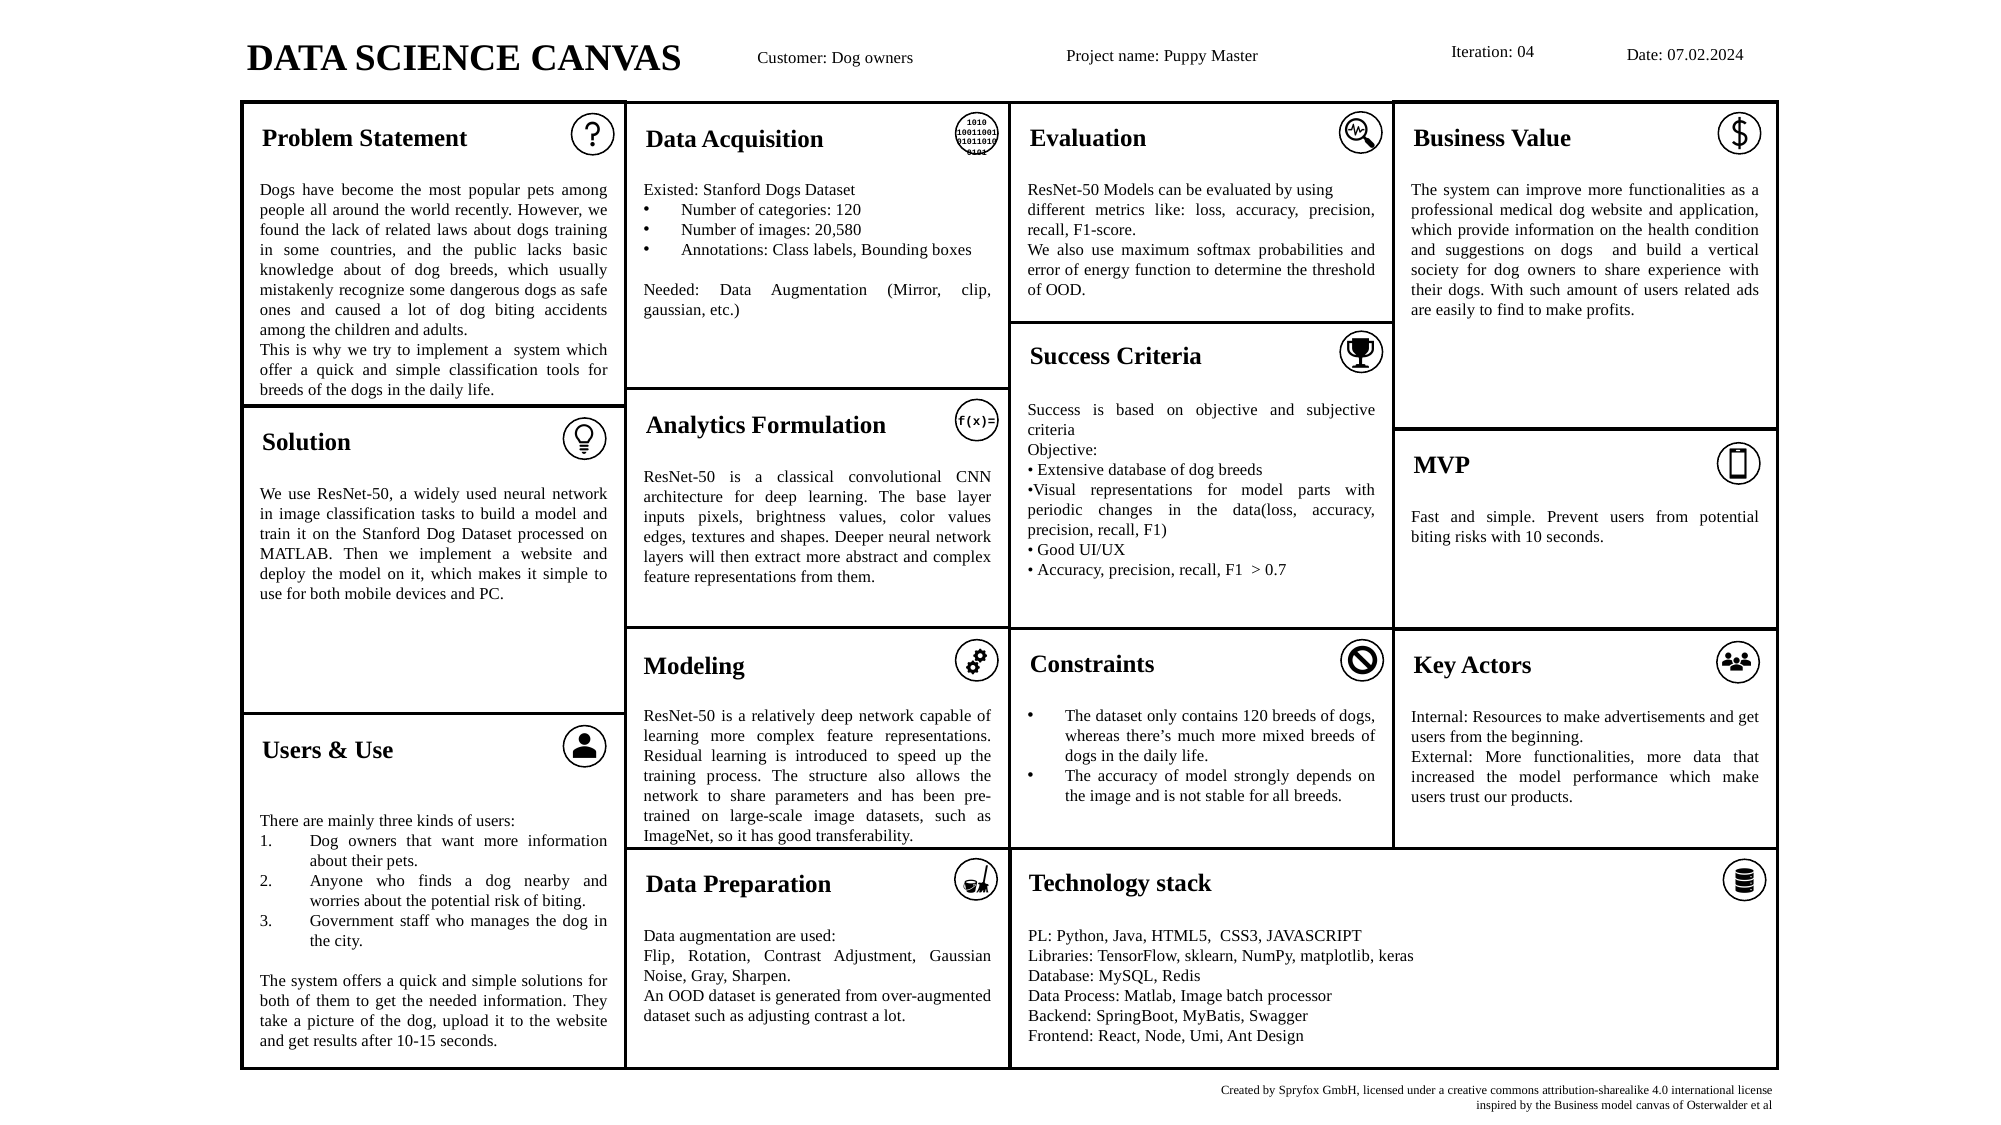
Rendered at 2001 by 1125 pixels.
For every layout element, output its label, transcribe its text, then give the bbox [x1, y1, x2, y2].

text_box Data Acquisition [625, 112, 901, 163]
text_box DATA SCIENCE CANVAS [226, 23, 888, 88]
text_box [571, 120, 577, 148]
text_box [1755, 450, 1760, 477]
text_box [962, 895, 990, 901]
text_box [1378, 120, 1383, 145]
text_box PL: Python, Java, HTML5, CSS3, JAVASCRIPT Libraries: TensorFlow, sklearn, NumPy, matplotlib, keras Database: MySQL, Redis Data Process: Matlab, Image batch processor Backend: SpringBoot, MyBatis, Swagger Frontend: React, Node, Umi, Ant Design [1010, 848, 1778, 1069]
text_box Data Preparation [625, 857, 941, 908]
text_box ResNet-50 is a relatively deep network capable of learning more complex feature representations. Residual learning is introduced to speed up the training process. The structure also allows the network to share parameters and has been pre-trained on large-scale image datasets, such as ImageNet, so it has good transferability. [625, 627, 1009, 848]
text_box Business Value [1393, 111, 1708, 162]
text_box [602, 734, 606, 758]
text_box [954, 864, 961, 894]
text_box [962, 858, 998, 894]
text_box Data augmentation are used: Flip, Rotation, Contrast Adjustment, Gaussian Noise, Gray, Sharpen. An OOD dataset is generated from over-augmented dataset such as adjusting contrast a lot. [625, 848, 1010, 1069]
text_box [1168, 33, 1432, 72]
text_box Dogs have become the most popular pets among people all around the world recently. However, we found the lack of related laws about dogs training in some countries, and the public lacks basic knowledge about of dog breeds, which usually mistakenly recognize some dangerous dogs as safe ones and caused a lot of dog biting accidents among the children and adults. This is why we try to implement a system which offer a quick and simple classification tools for breeds of the dogs in the daily life. [242, 102, 625, 405]
text_box Existed: Stanford Dogs Dataset Number of categories: 120 Number of images: 20,580 Annotations: Class labels, Bounding boxes Needed: Data Augmentation (Mirror, clip, gaussian, etc.) [625, 102, 1009, 112]
text_box Technology stack [1008, 856, 1324, 907]
text_box ResNet-50 is a classical convolutional CNN architecture for deep learning. The base layer inputs pixels, brightness values, color values edges, textures and shapes. Deeper neural network layers will then extract more abstract and complex feature representations from them. [625, 388, 1009, 404]
text_box [572, 763, 597, 767]
text_box 1010 10011001 01011010 0101 [901, 106, 1053, 167]
picture [1342, 115, 1378, 151]
text_box Analytics Formulation [625, 398, 941, 449]
text_box [601, 425, 606, 452]
text_box [1726, 442, 1752, 447]
text_box [963, 436, 991, 441]
text_box Constraints [1009, 637, 1325, 688]
text_box [1379, 340, 1383, 364]
text_box Internal: Resources to make advertisements and get users from the beginning. External: More functionalities, more data that increased the model performance which make users trust our products. [1393, 629, 1778, 848]
text_box [1726, 480, 1752, 485]
text_box [579, 113, 606, 118]
text_box Existed: Stanford Dogs Dataset Number of categories: 120 Number of images: 20,580 Annotations: Class labels, Bounding boxes Needed: Data Augmentation (Mirror, clip, gaussian, etc.) [625, 163, 1009, 388]
text_box Evaluation [1053, 111, 1325, 162]
text_box Created by Spryfox GmbH, licensed under a creative commons attribution-sharealike 4.0 international license inspired by the Business model canvas of Osterwalder et al [987, 1071, 1793, 1122]
picture [961, 864, 991, 895]
text_box Success is based on objective and subjective criteria Objective: • Extensive database of dog breeds •Visual representations for model parts with periodic changes in the data(loss, accuracy, precision, recall, F1) • Good UI/UX • Accuracy, precision, recall, F1 > 0.7 [1009, 322, 1393, 628]
text_box ResNet-50 is a classical convolutional CNN architecture for deep learning. The base layer inputs pixels, brightness values, color values edges, textures and shapes. Deeper neural network layers will then extract more abstract and complex feature representations from them. [625, 436, 1009, 627]
text_box [1724, 678, 1752, 683]
text_box [1717, 452, 1721, 475]
text_box The dataset only contains 120 breeds of dogs, whereas there’s much more mixed breeds of dogs in the daily life. The accuracy of model strongly depends on the image and is not stable for all breeds. [1009, 628, 1393, 849]
text_box Solution [242, 415, 537, 466]
picture [1720, 645, 1753, 678]
text_box [964, 677, 989, 681]
text_box Iteration: 04 [1431, 30, 1581, 71]
text_box Success Criteria [1009, 329, 1325, 380]
text_box [1349, 111, 1372, 115]
text_box There are mainly three kinds of users: Dog owners that want more information about their pets. Anyone who finds a dog nearby and worries about the potential risk of biting. Government staff who manages the dog in the city. The system offers a quick and simple solutions for both of them to get the needed information. They take a picture of the dog, upload it to the website and get results after 10-15 seconds. [242, 713, 625, 1069]
text_box [579, 150, 607, 155]
text_box [572, 417, 597, 422]
text_box Customer: Dog owners [737, 36, 1000, 77]
text_box ResNet-50 Models can be evaluated by using different metrics like: loss, accuracy, precision, recall, F1-score. We also use maximum softmax probabilities and error of energy function to determine the threshold of OOD. [1009, 102, 1393, 322]
text_box f(x)= [936, 404, 1024, 436]
text_box [1723, 866, 1729, 894]
picture [577, 118, 608, 150]
picture [1342, 335, 1379, 371]
text_box [563, 734, 567, 758]
picture [1721, 115, 1758, 151]
picture [961, 646, 992, 677]
text_box We use ResNet-50, a widely used neural network in image classification tasks to build a model and train it on the Stanford Dog Dataset processed on MATLAB. Then we implement a website and deploy the model on it, which makes it simple to use for both mobile devices and PC. [242, 405, 625, 713]
text_box [1340, 649, 1344, 671]
text_box Users & Use [242, 723, 537, 773]
picture [1729, 865, 1760, 896]
text_box Project name: Puppy Master [1046, 35, 1340, 76]
text_box [608, 119, 614, 149]
text_box [1729, 859, 1766, 894]
text_box [1349, 331, 1374, 335]
text_box The system can improve more functionalities as a professional medical dog website and application, which provide information on the health condition and suggestions on dogs and build a vertical society for dog owners to share experience with their dogs. With such amount of users related ads are easily to find to make profits. [1393, 102, 1778, 429]
picture [1721, 447, 1755, 480]
picture [1344, 642, 1381, 678]
text_box [1716, 651, 1720, 673]
text_box [963, 399, 990, 404]
text_box Key Actors [1393, 638, 1708, 689]
picture [567, 728, 602, 763]
text_box Modeling [623, 639, 938, 690]
picture [567, 422, 601, 456]
text_box [1753, 647, 1760, 677]
text_box [563, 427, 567, 450]
text_box Date: 07.02.2024 [1606, 33, 1847, 74]
text_box MVP [1393, 438, 1708, 489]
text_box [573, 456, 596, 460]
text_box Fast and simple. Prevent users from potential biting risks with 10 seconds. [1393, 429, 1778, 629]
text_box [1726, 641, 1750, 645]
text_box [955, 639, 999, 675]
text_box [1731, 896, 1758, 901]
text_box Problem Statement [242, 111, 537, 162]
